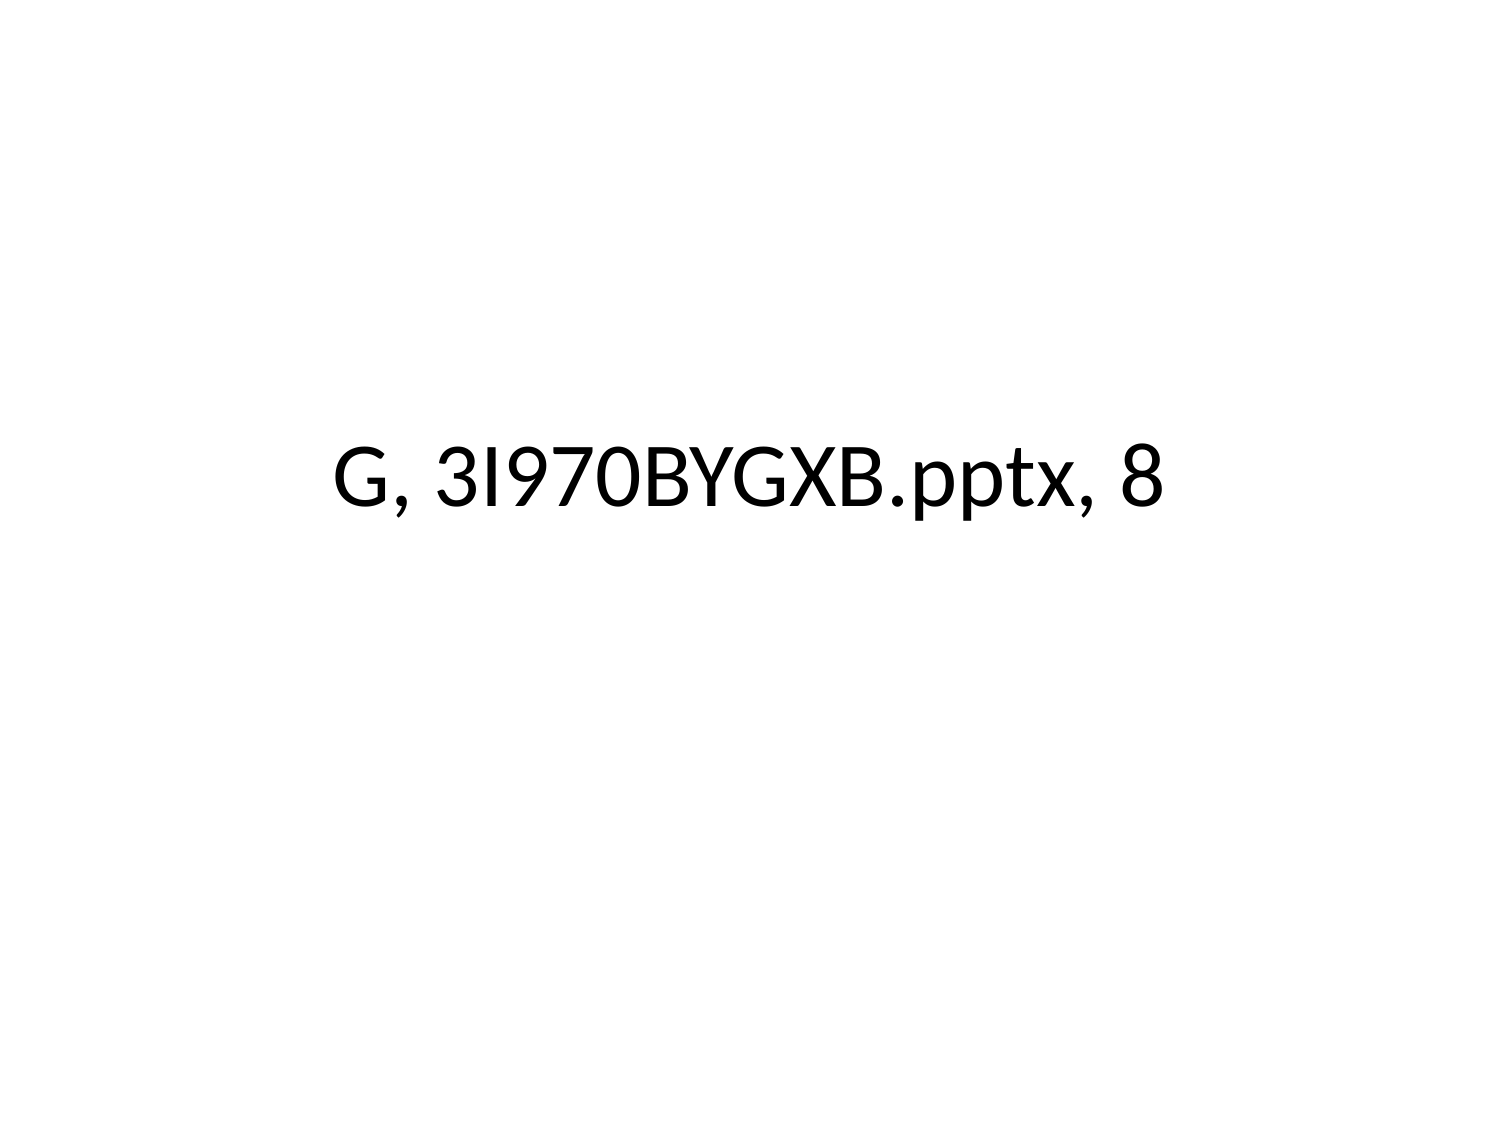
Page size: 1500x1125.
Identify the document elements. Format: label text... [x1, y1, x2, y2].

title G, 3I970BYGXB.pptx, 8 [112, 349, 1388, 591]
